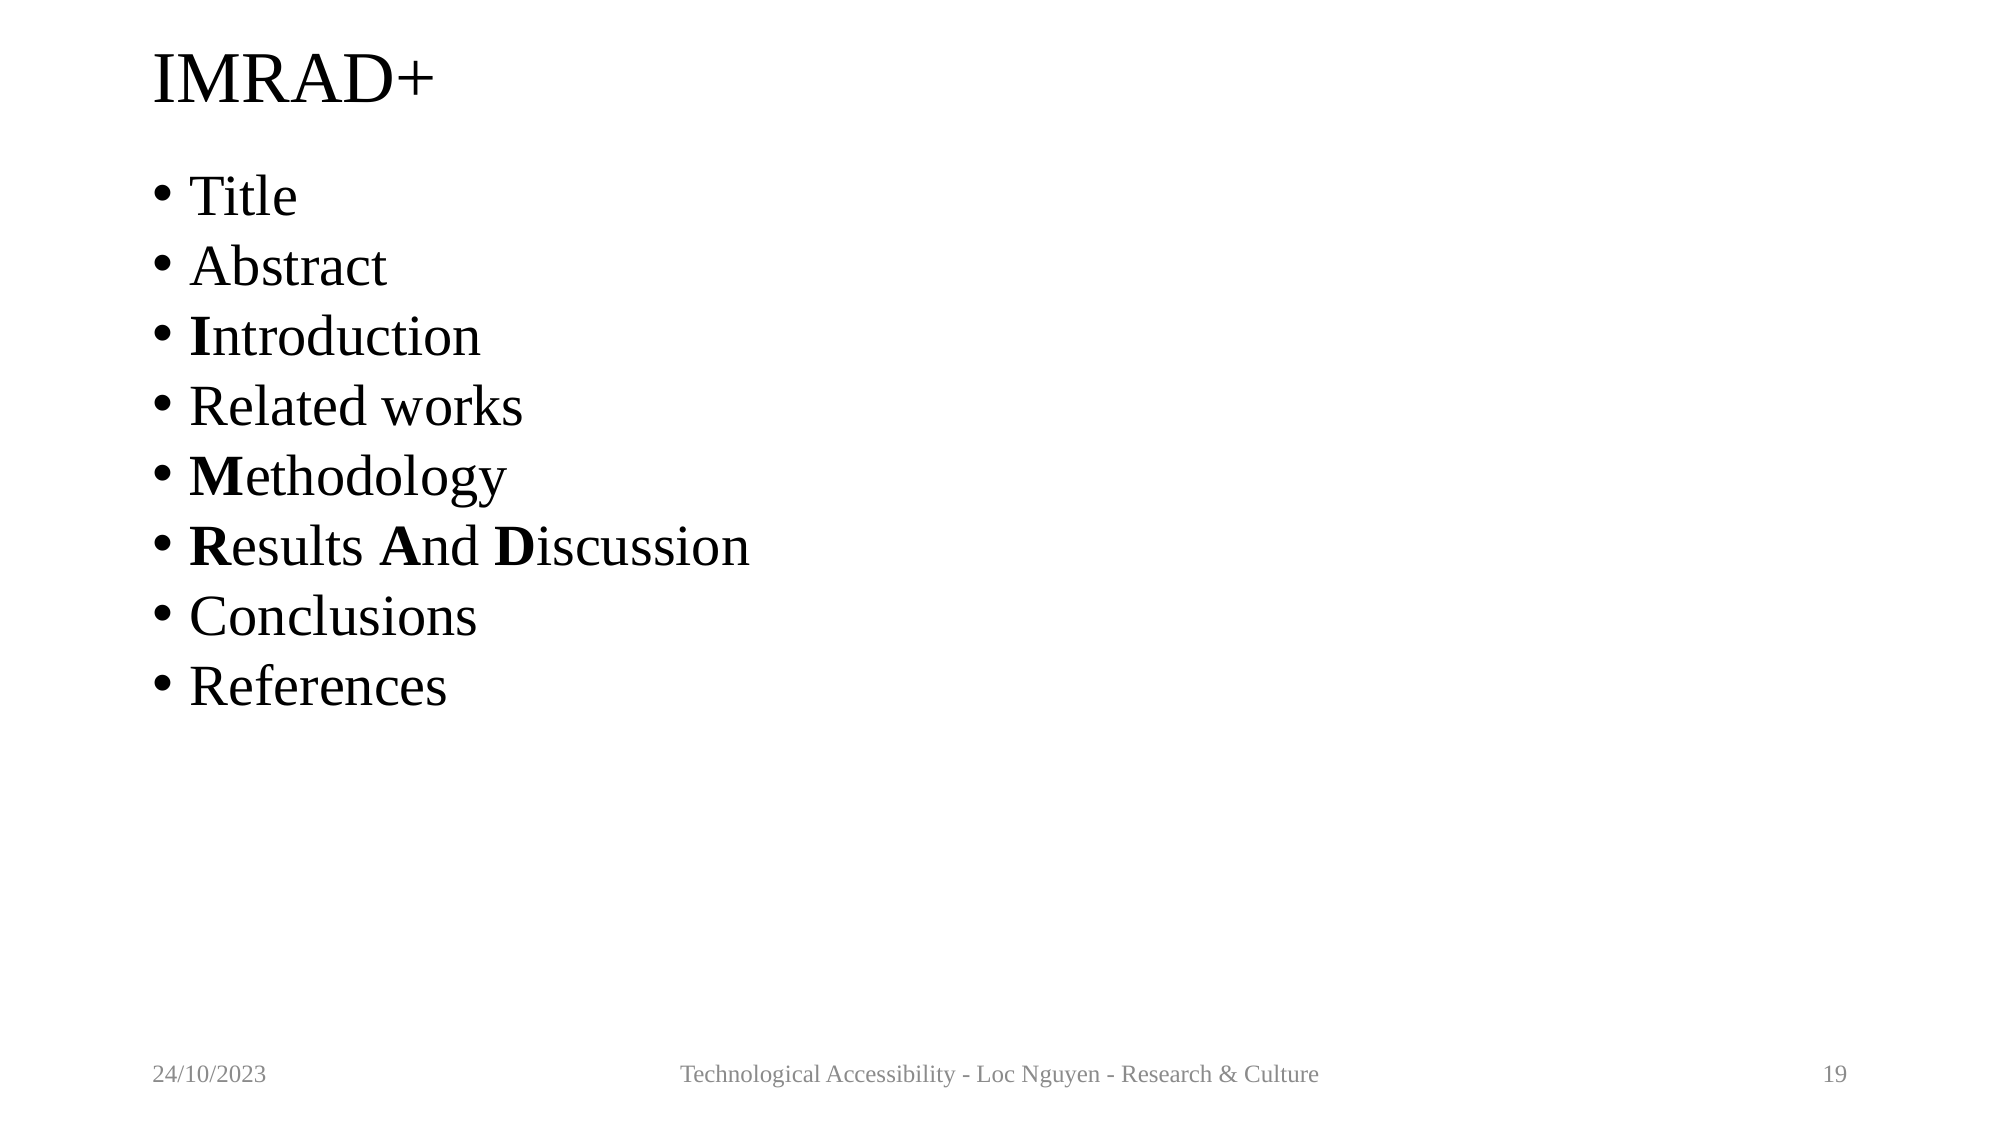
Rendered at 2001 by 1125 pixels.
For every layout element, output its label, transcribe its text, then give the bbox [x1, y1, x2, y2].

title IMRAD+ [137, 19, 1863, 128]
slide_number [137, 1042, 588, 1103]
list Title Abstract Introduction Related works Methodology Results And Discussion Conclusions References [137, 149, 1863, 1000]
slide_number 19 [1412, 1042, 1863, 1103]
footer Technological Accessibility - Loc Nguyen - Research & Culture [662, 1042, 1338, 1103]
